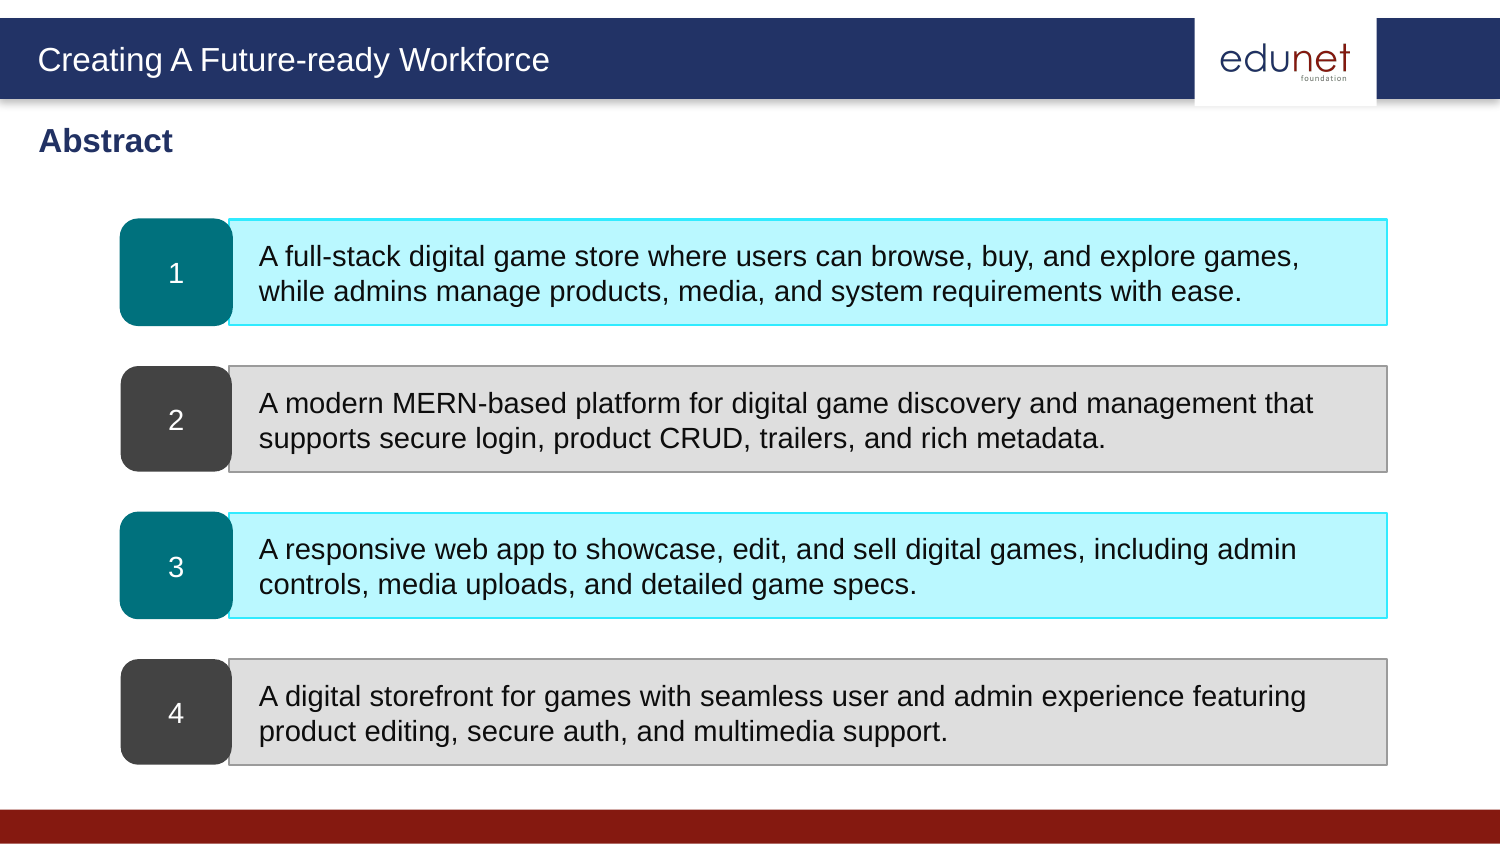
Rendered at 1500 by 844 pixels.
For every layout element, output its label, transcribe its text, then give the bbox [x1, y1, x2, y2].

picture [1215, 38, 1356, 86]
text_box Abstract [23, 112, 750, 167]
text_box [120, 219, 1388, 765]
